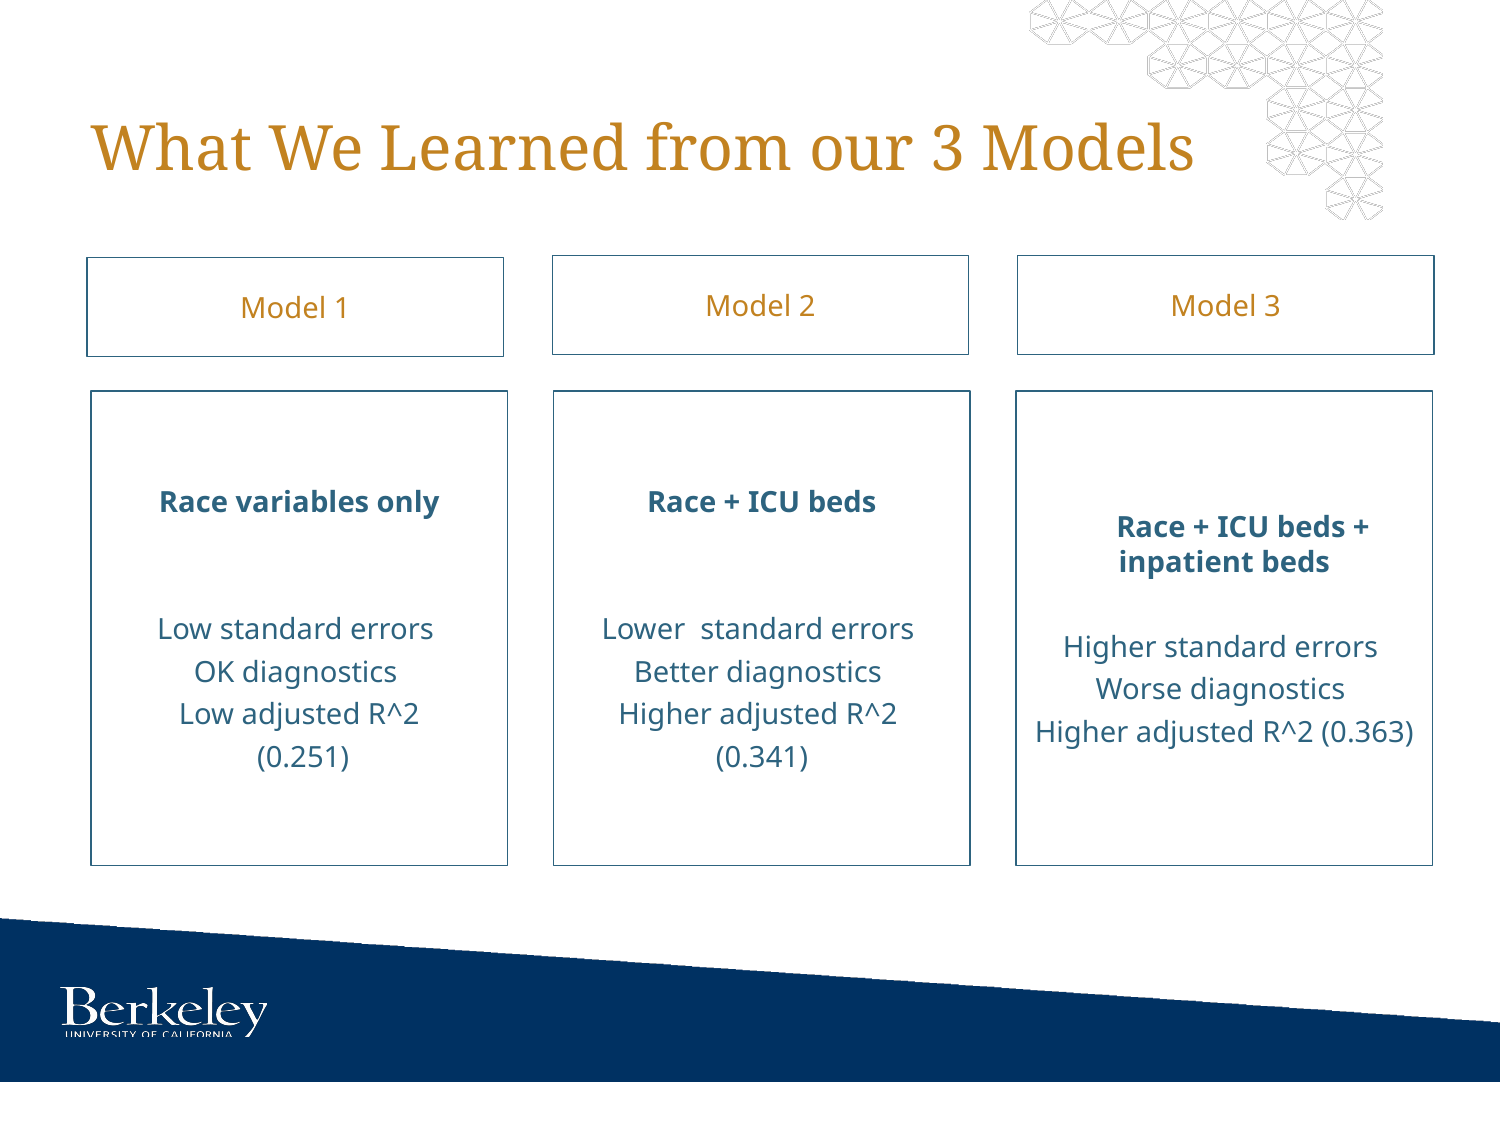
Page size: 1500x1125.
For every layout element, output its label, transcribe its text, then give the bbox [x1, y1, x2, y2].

list Model 3 [1017, 255, 1434, 355]
list Race variables only Low standard errors OK diagnostics Low adjusted R^2 (0.251) [91, 391, 508, 866]
list Race + ICU beds + inpatient beds Higher standard errors Worse diagnostics Higher adjusted R^2 (0.363) [1016, 391, 1433, 866]
picture [1029, 0, 1383, 220]
list Model 2 [552, 255, 969, 355]
picture [0, 918, 1500, 1082]
list Model 1 [87, 257, 504, 357]
list Race + ICU beds Lower standard errors Better diagnostics Higher adjusted R^2 (0.341) [553, 391, 971, 866]
title What We Learned from our 3 Models [75, 50, 1349, 240]
